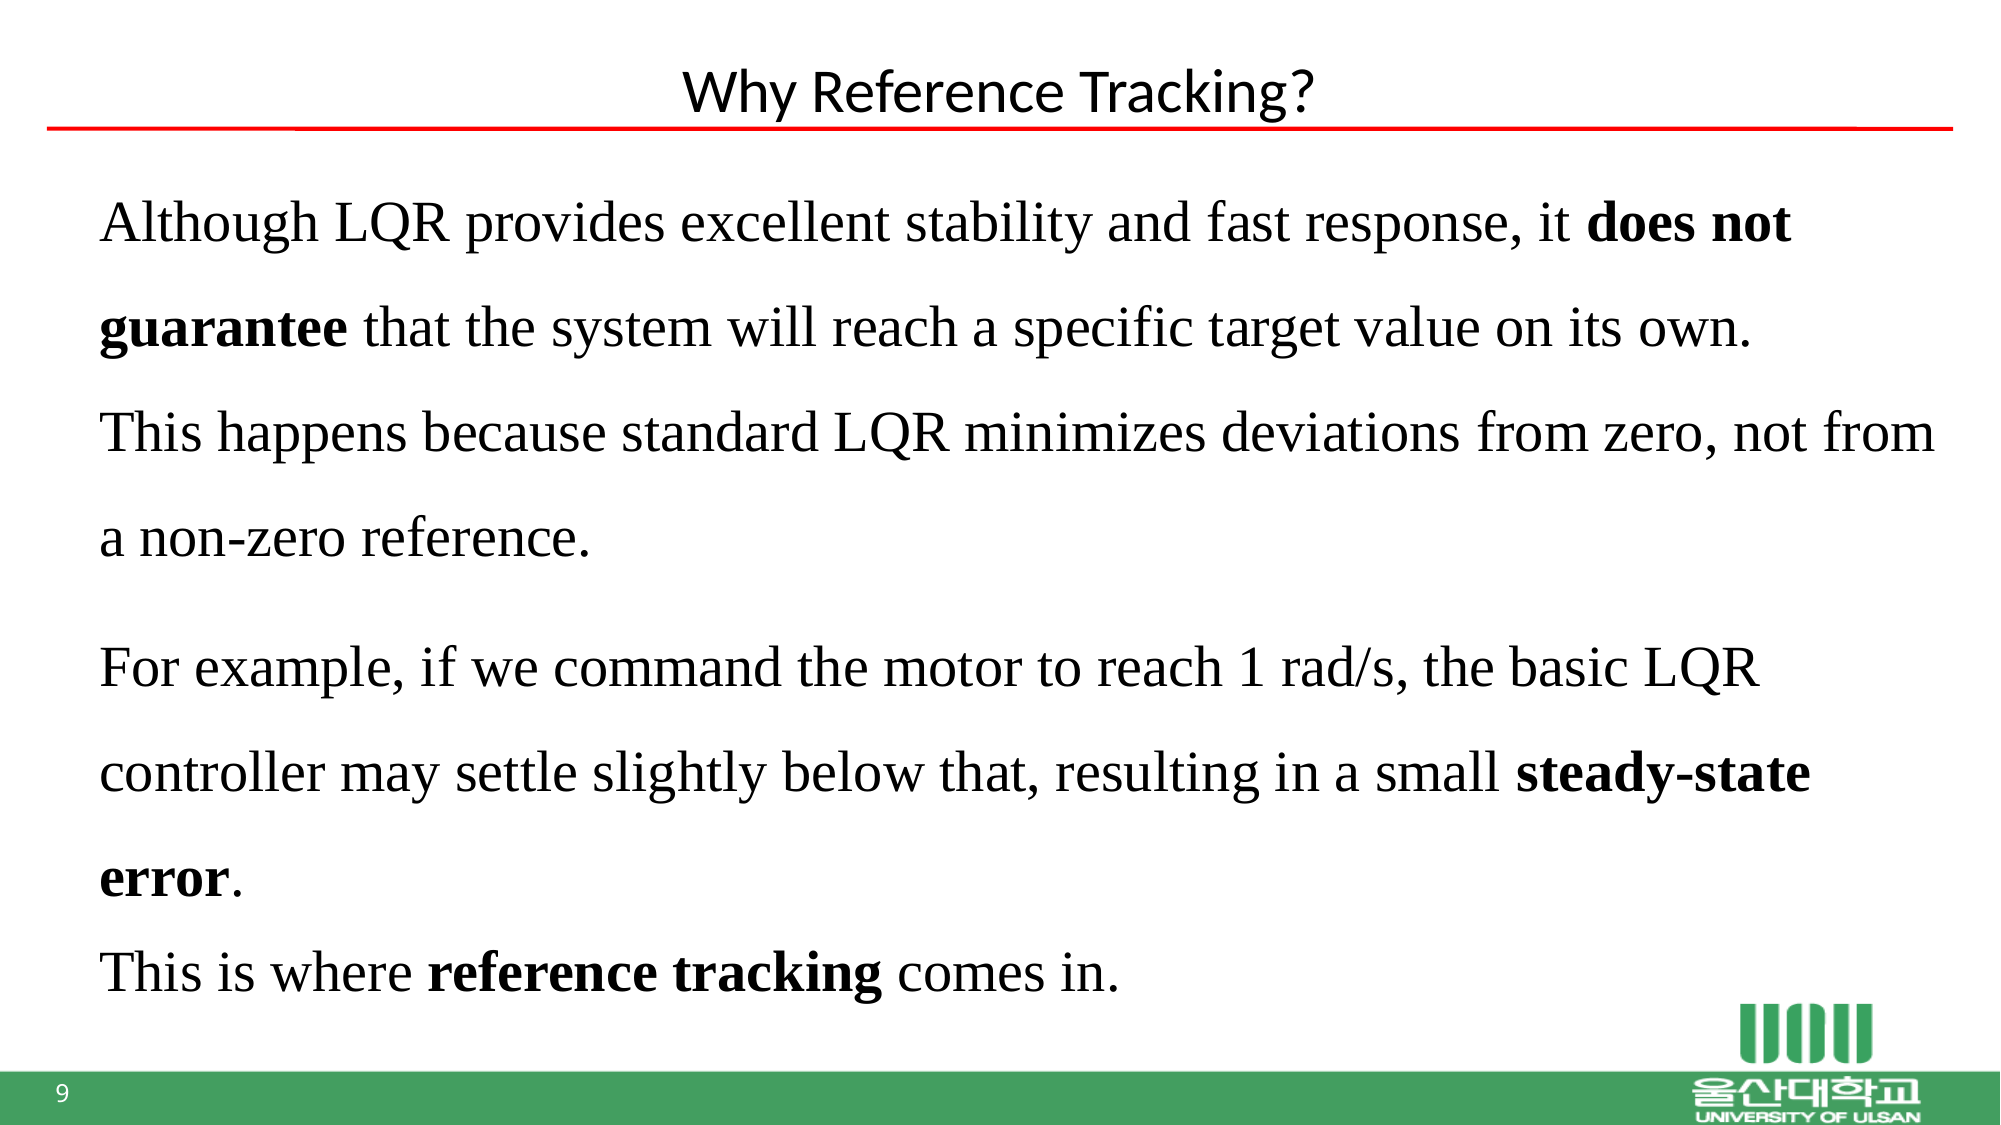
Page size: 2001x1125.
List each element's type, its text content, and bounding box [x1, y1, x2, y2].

title Why Reference Tracking? [46, 46, 1954, 130]
text_box Although LQR provides excellent stability and fast response, it does not guarantee that the system will reach a specific target value on its own. This happens because standard LQR minimizes deviations from zero, not from a non-zero reference. For example, if we command the motor to reach 1 rad/s, the basic LQR controller may settle slightly below that, resulting in a small steady-state error. This is where reference tracking comes in. [46, 140, 1954, 1060]
picture [0, 51, 2000, 1125]
